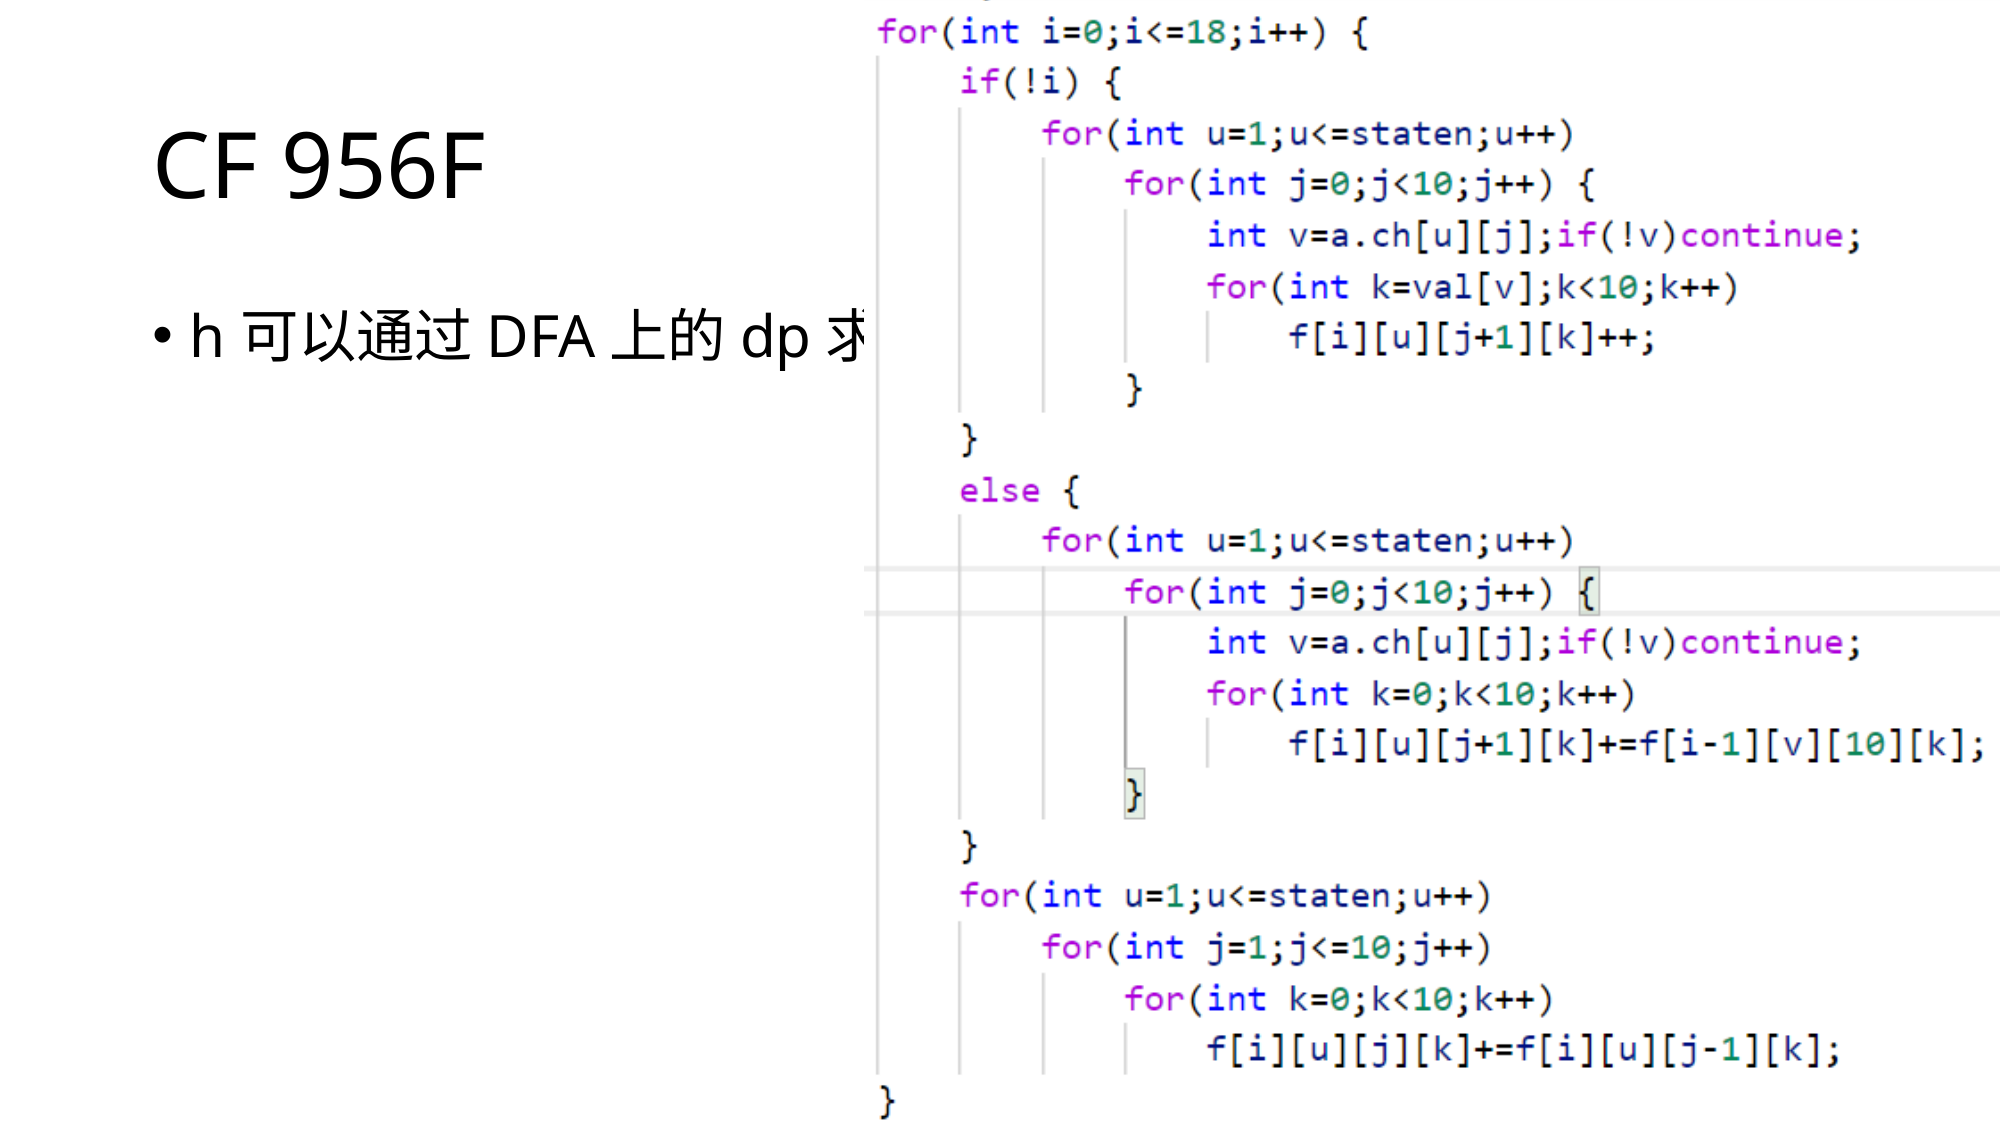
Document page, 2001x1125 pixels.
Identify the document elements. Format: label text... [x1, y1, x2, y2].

title CF 956F [137, 59, 864, 278]
list h可以通过DFA上的dp求出 [137, 299, 864, 1014]
picture [864, 0, 2000, 1125]
